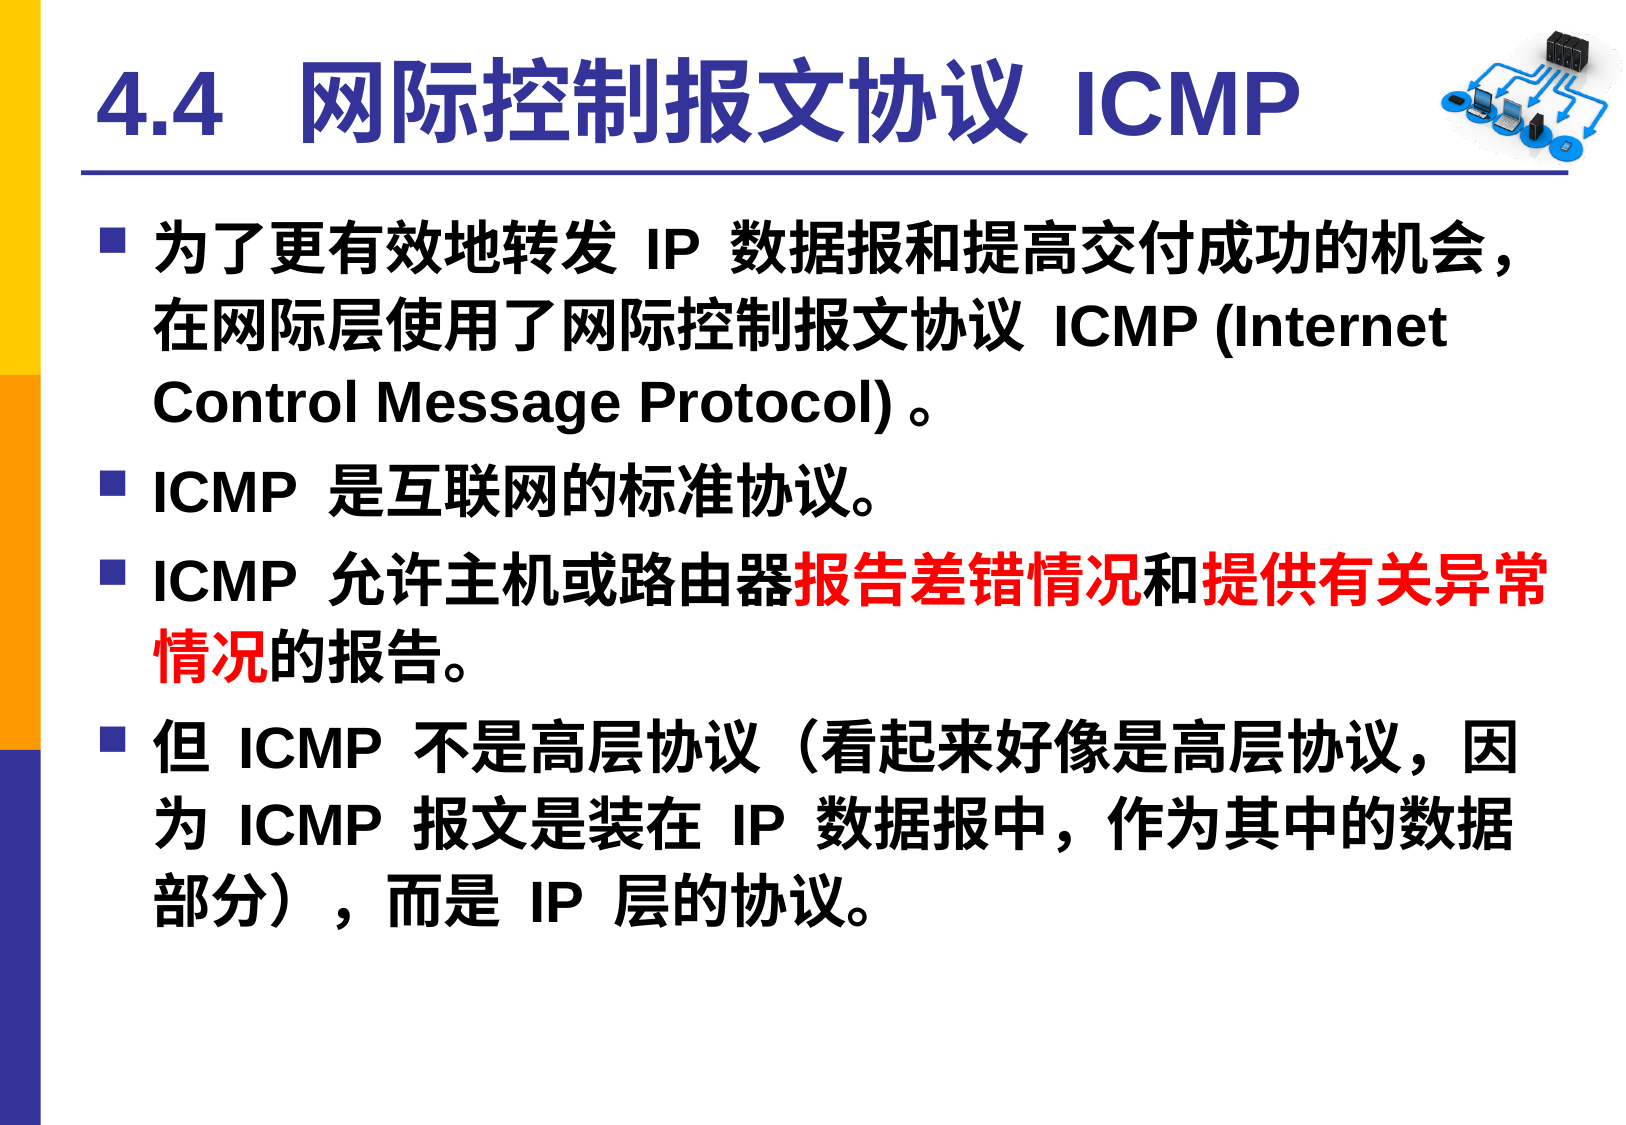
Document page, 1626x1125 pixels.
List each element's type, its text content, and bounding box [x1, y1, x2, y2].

picture [1438, 30, 1624, 165]
title 4.4 网际控制报文协议 ICMP [81, 30, 1569, 161]
list 为了更有效地转发 IP 数据报和提高交付成功的机会，在网际层使用了网际控制报文协议 ICMP (Internet Control Message Protocol)。 ICMP 是互联网的标准协议。 ICMP 允许主机或路由器报告差错情况和提供有关异常情况的报告。 但 ICMP 不是高层协议（看起来好像是高层协议，因为 ICMP 报文是装在 IP 数据报中，作为其中的数据部分），而是 IP 层的协议。 [81, 196, 1569, 1006]
